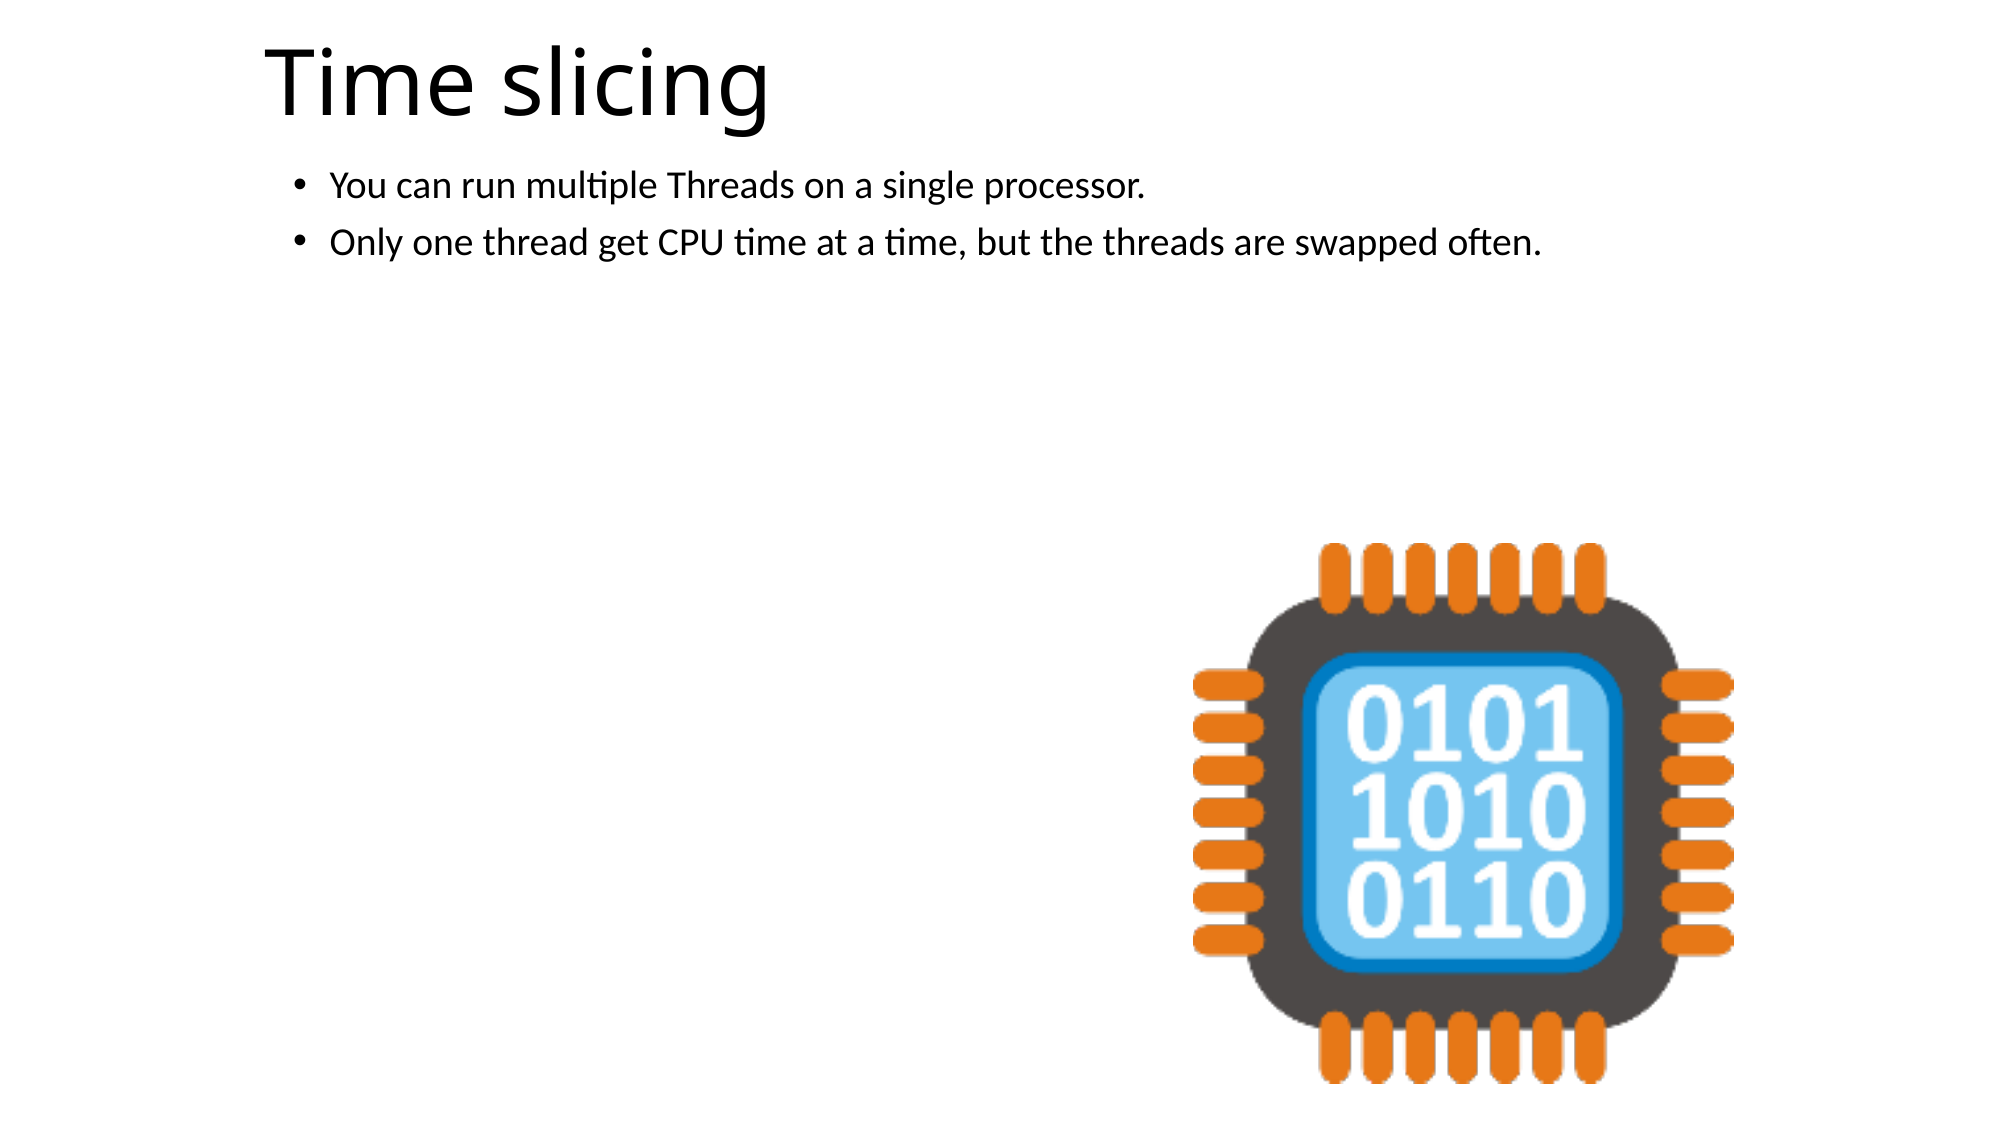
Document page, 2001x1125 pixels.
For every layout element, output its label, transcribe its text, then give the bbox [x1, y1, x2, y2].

picture [1193, 543, 1734, 1084]
title Time slicing [249, 14, 1544, 157]
list You can run multiple Threads on a single processor. Only one thread get CPU time at a time, but the threads are swapped often. [278, 156, 1636, 299]
